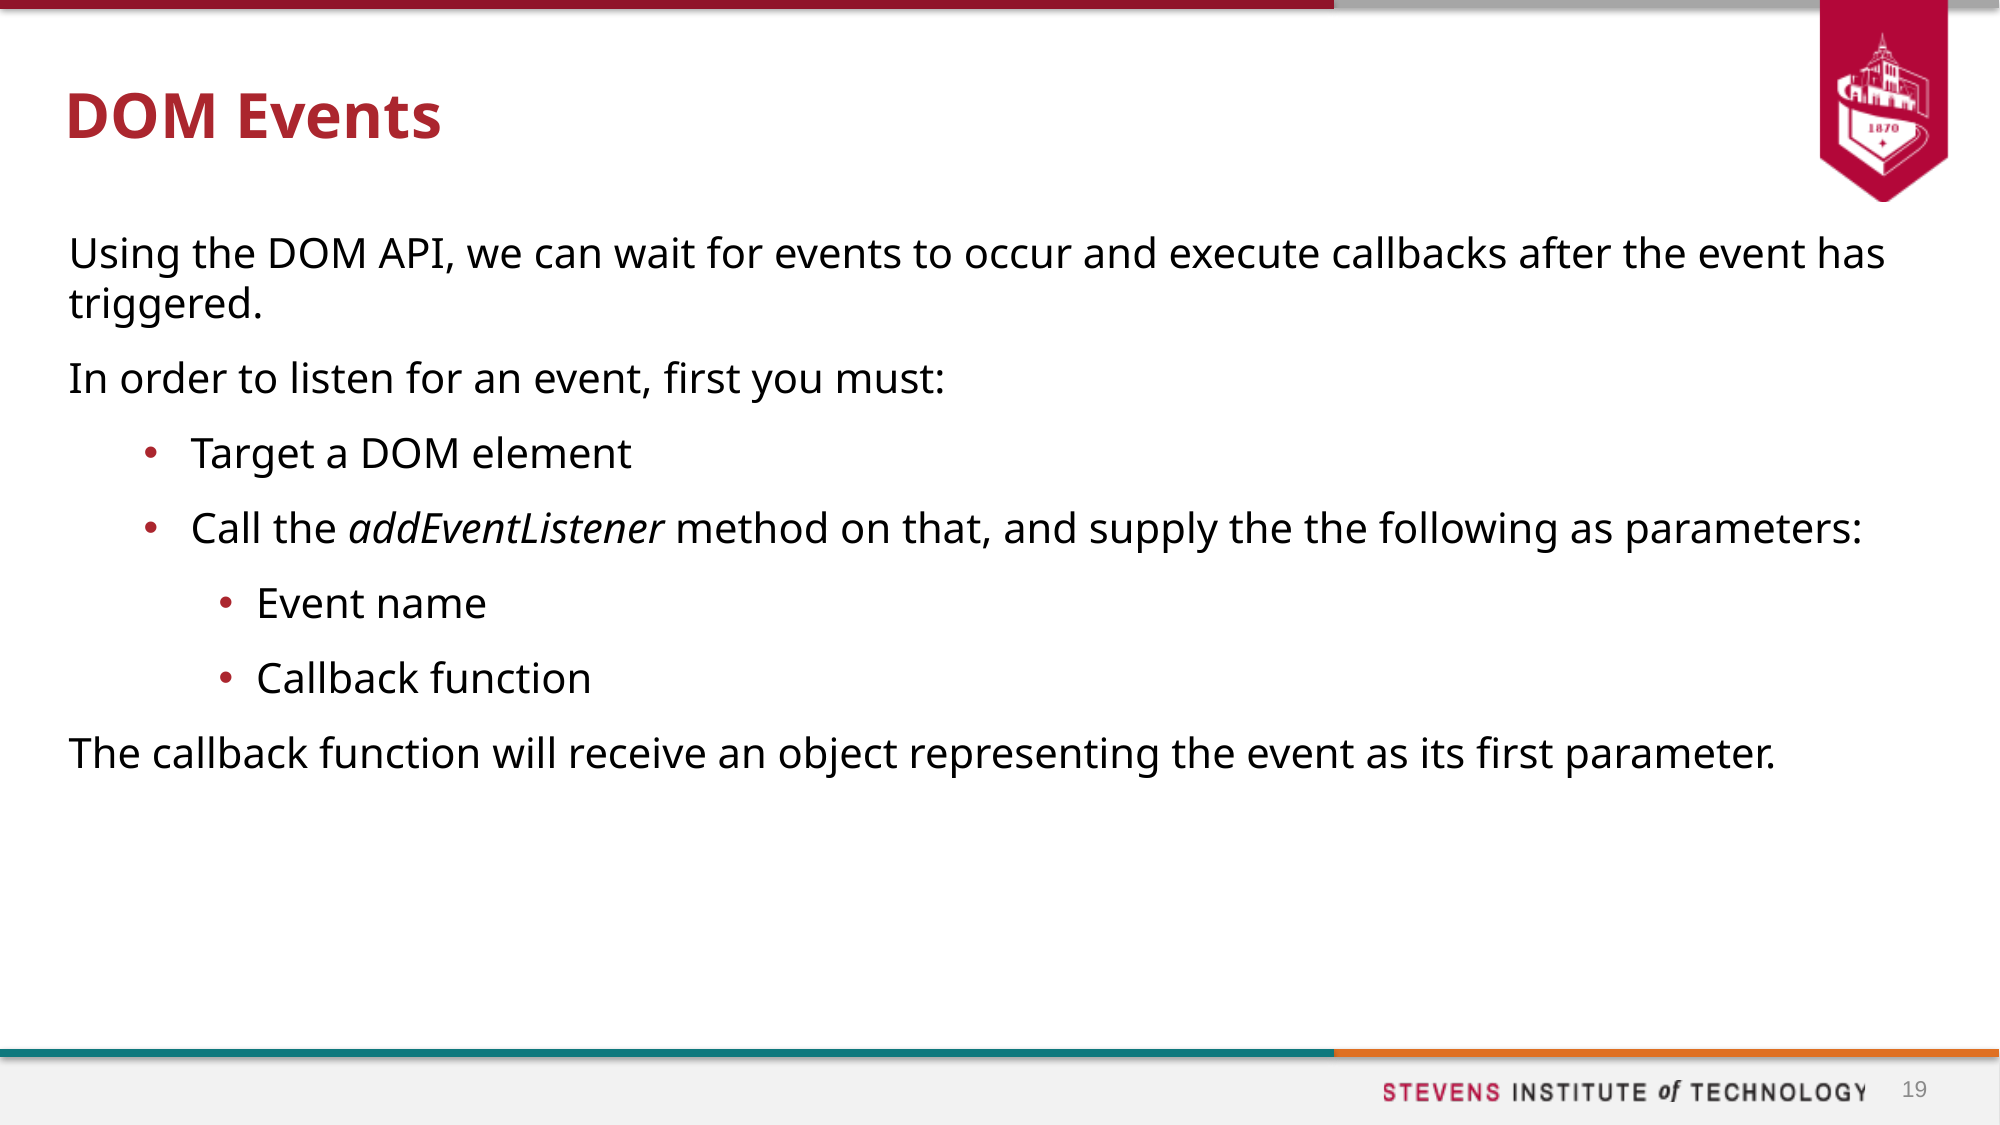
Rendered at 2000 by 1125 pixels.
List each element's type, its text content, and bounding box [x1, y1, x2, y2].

list Using the DOM API, we can wait for events to occur and execute callbacks after the event has triggered. In order to listen for an event, first you must: Target a DOM element Call the addEventListener method on that, and supply the the following as parameters: Event name Callback function The callback function will receive an object representing the event as its first parameter. [53, 219, 1955, 939]
title DOM Events [49, 68, 1647, 157]
slide_number 19 [1862, 1057, 1967, 1118]
